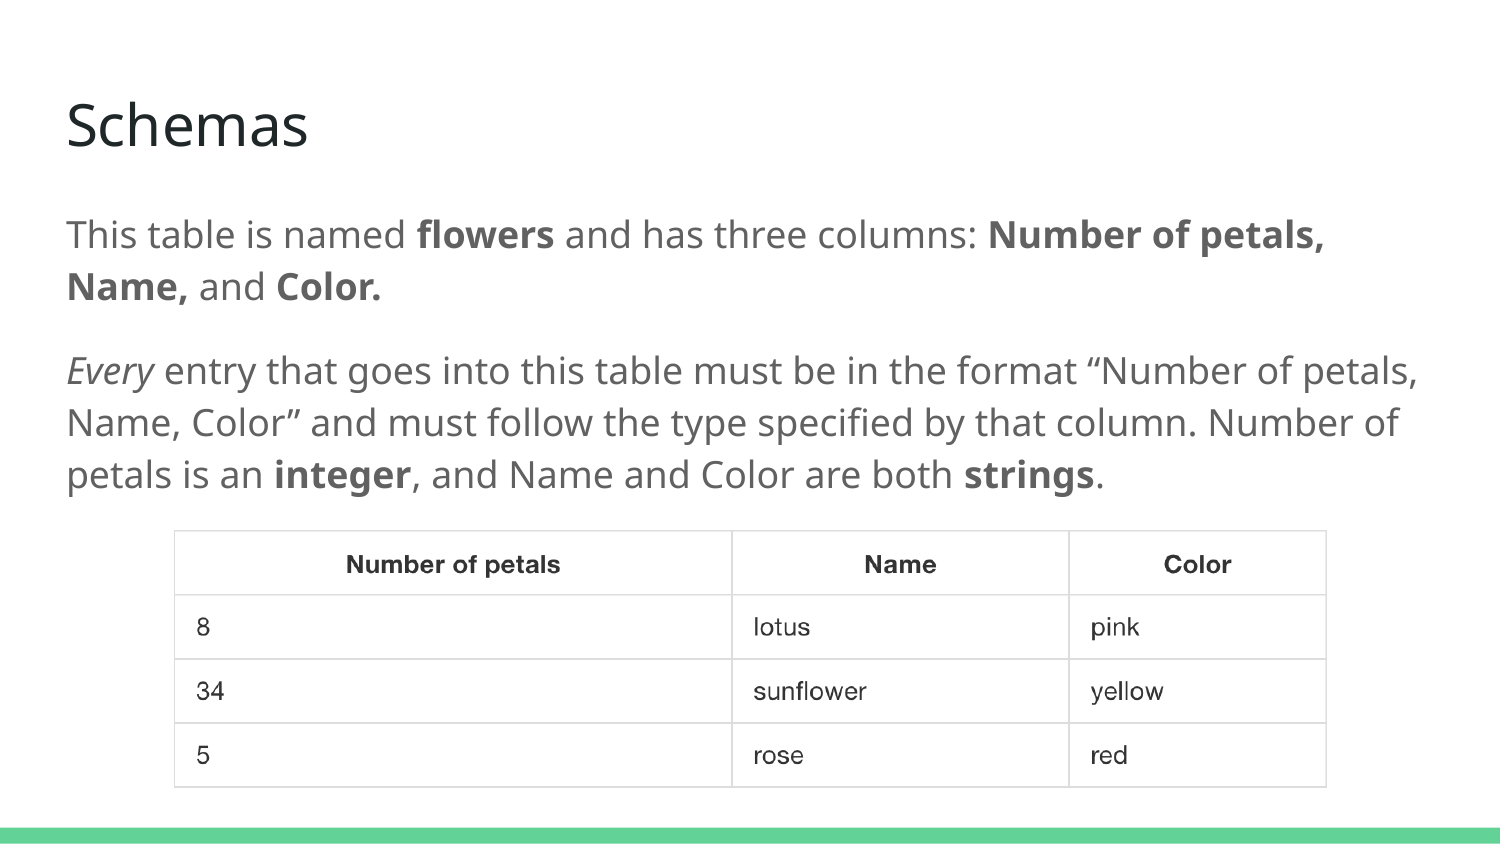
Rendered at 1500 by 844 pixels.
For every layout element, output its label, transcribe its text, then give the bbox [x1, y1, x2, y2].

title Schemas [51, 72, 1449, 167]
list This table is named flowers and has three columns: Number of petals, Name, and Color. Every entry that goes into this table must be in the format “Number of petals, Name, Color” and must follow the type specified by that column. Number of petals is an integer, and Name and Color are both strings. [51, 189, 1449, 750]
picture [167, 515, 1333, 798]
